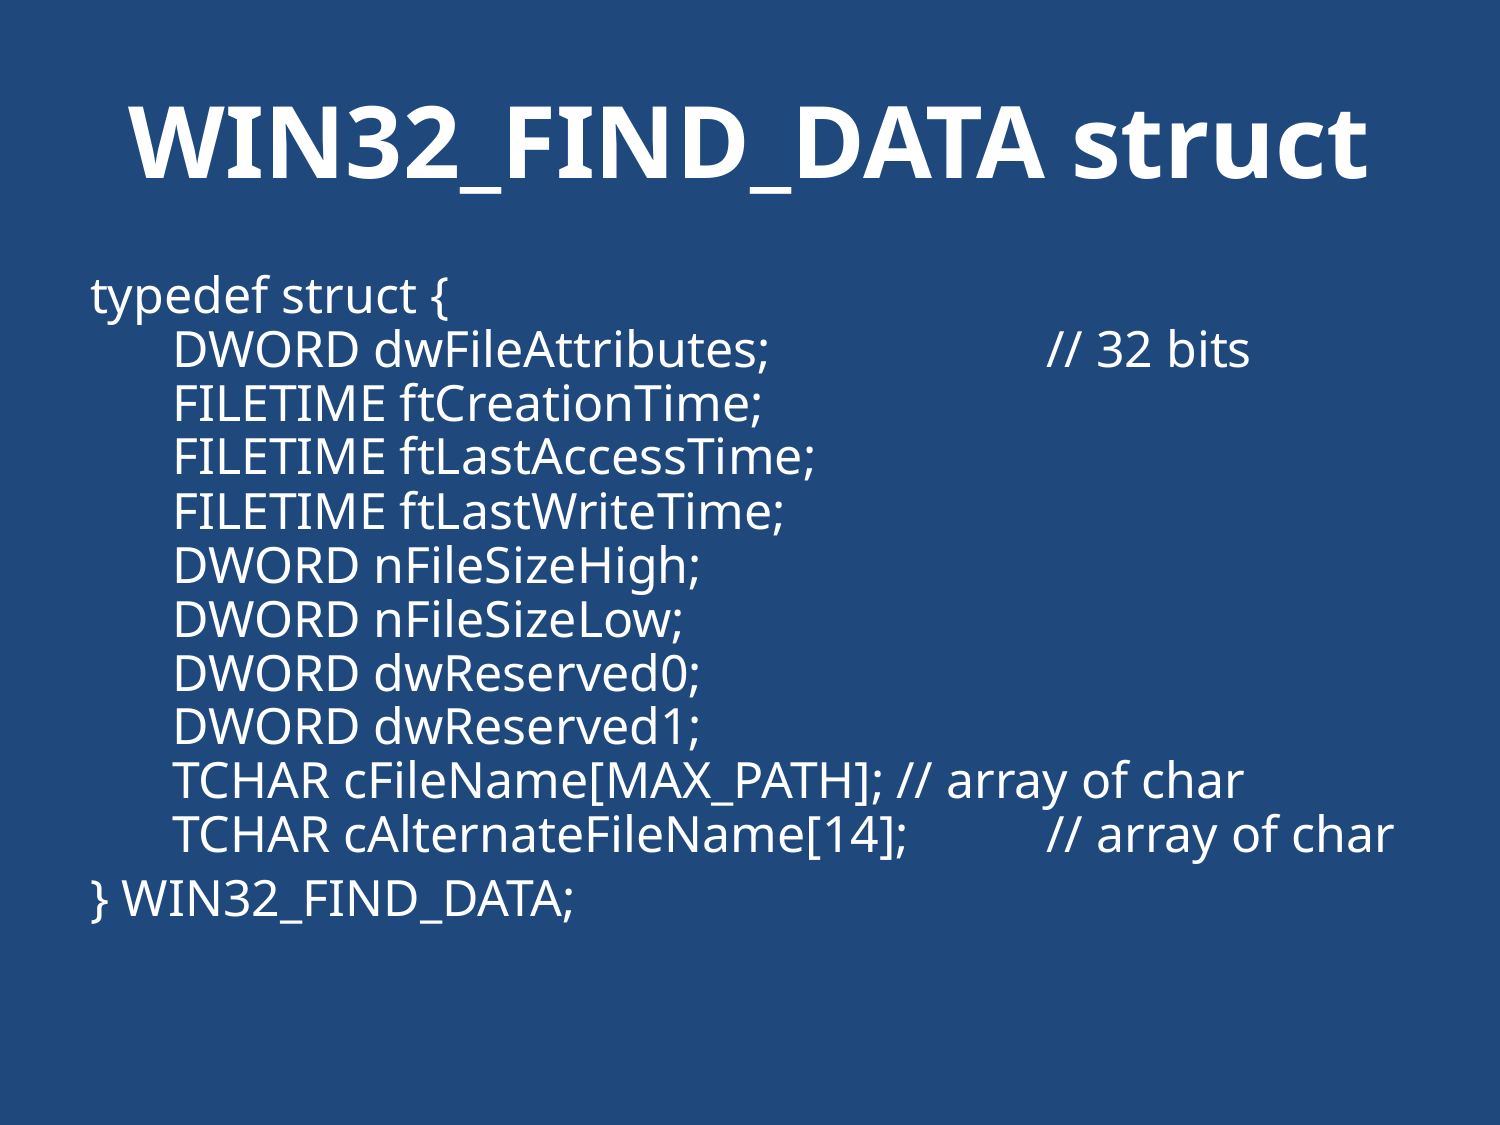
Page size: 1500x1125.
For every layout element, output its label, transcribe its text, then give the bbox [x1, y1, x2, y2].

title WIN32_FIND_DATA struct [75, 45, 1425, 233]
list typedef struct { DWORD dwFileAttributes; // 32 bits FILETIME ftCreationTime; FILETIME ftLastAccessTime; FILETIME ftLastWriteTime; DWORD nFileSizeHigh; DWORD nFileSizeLow; DWORD dwReserved0; DWORD dwReserved1; TCHAR cFileName[MAX_PATH]; // array of char TCHAR cAlternateFileName[14]; // array of char } WIN32_FIND_DATA; [75, 262, 1425, 1005]
